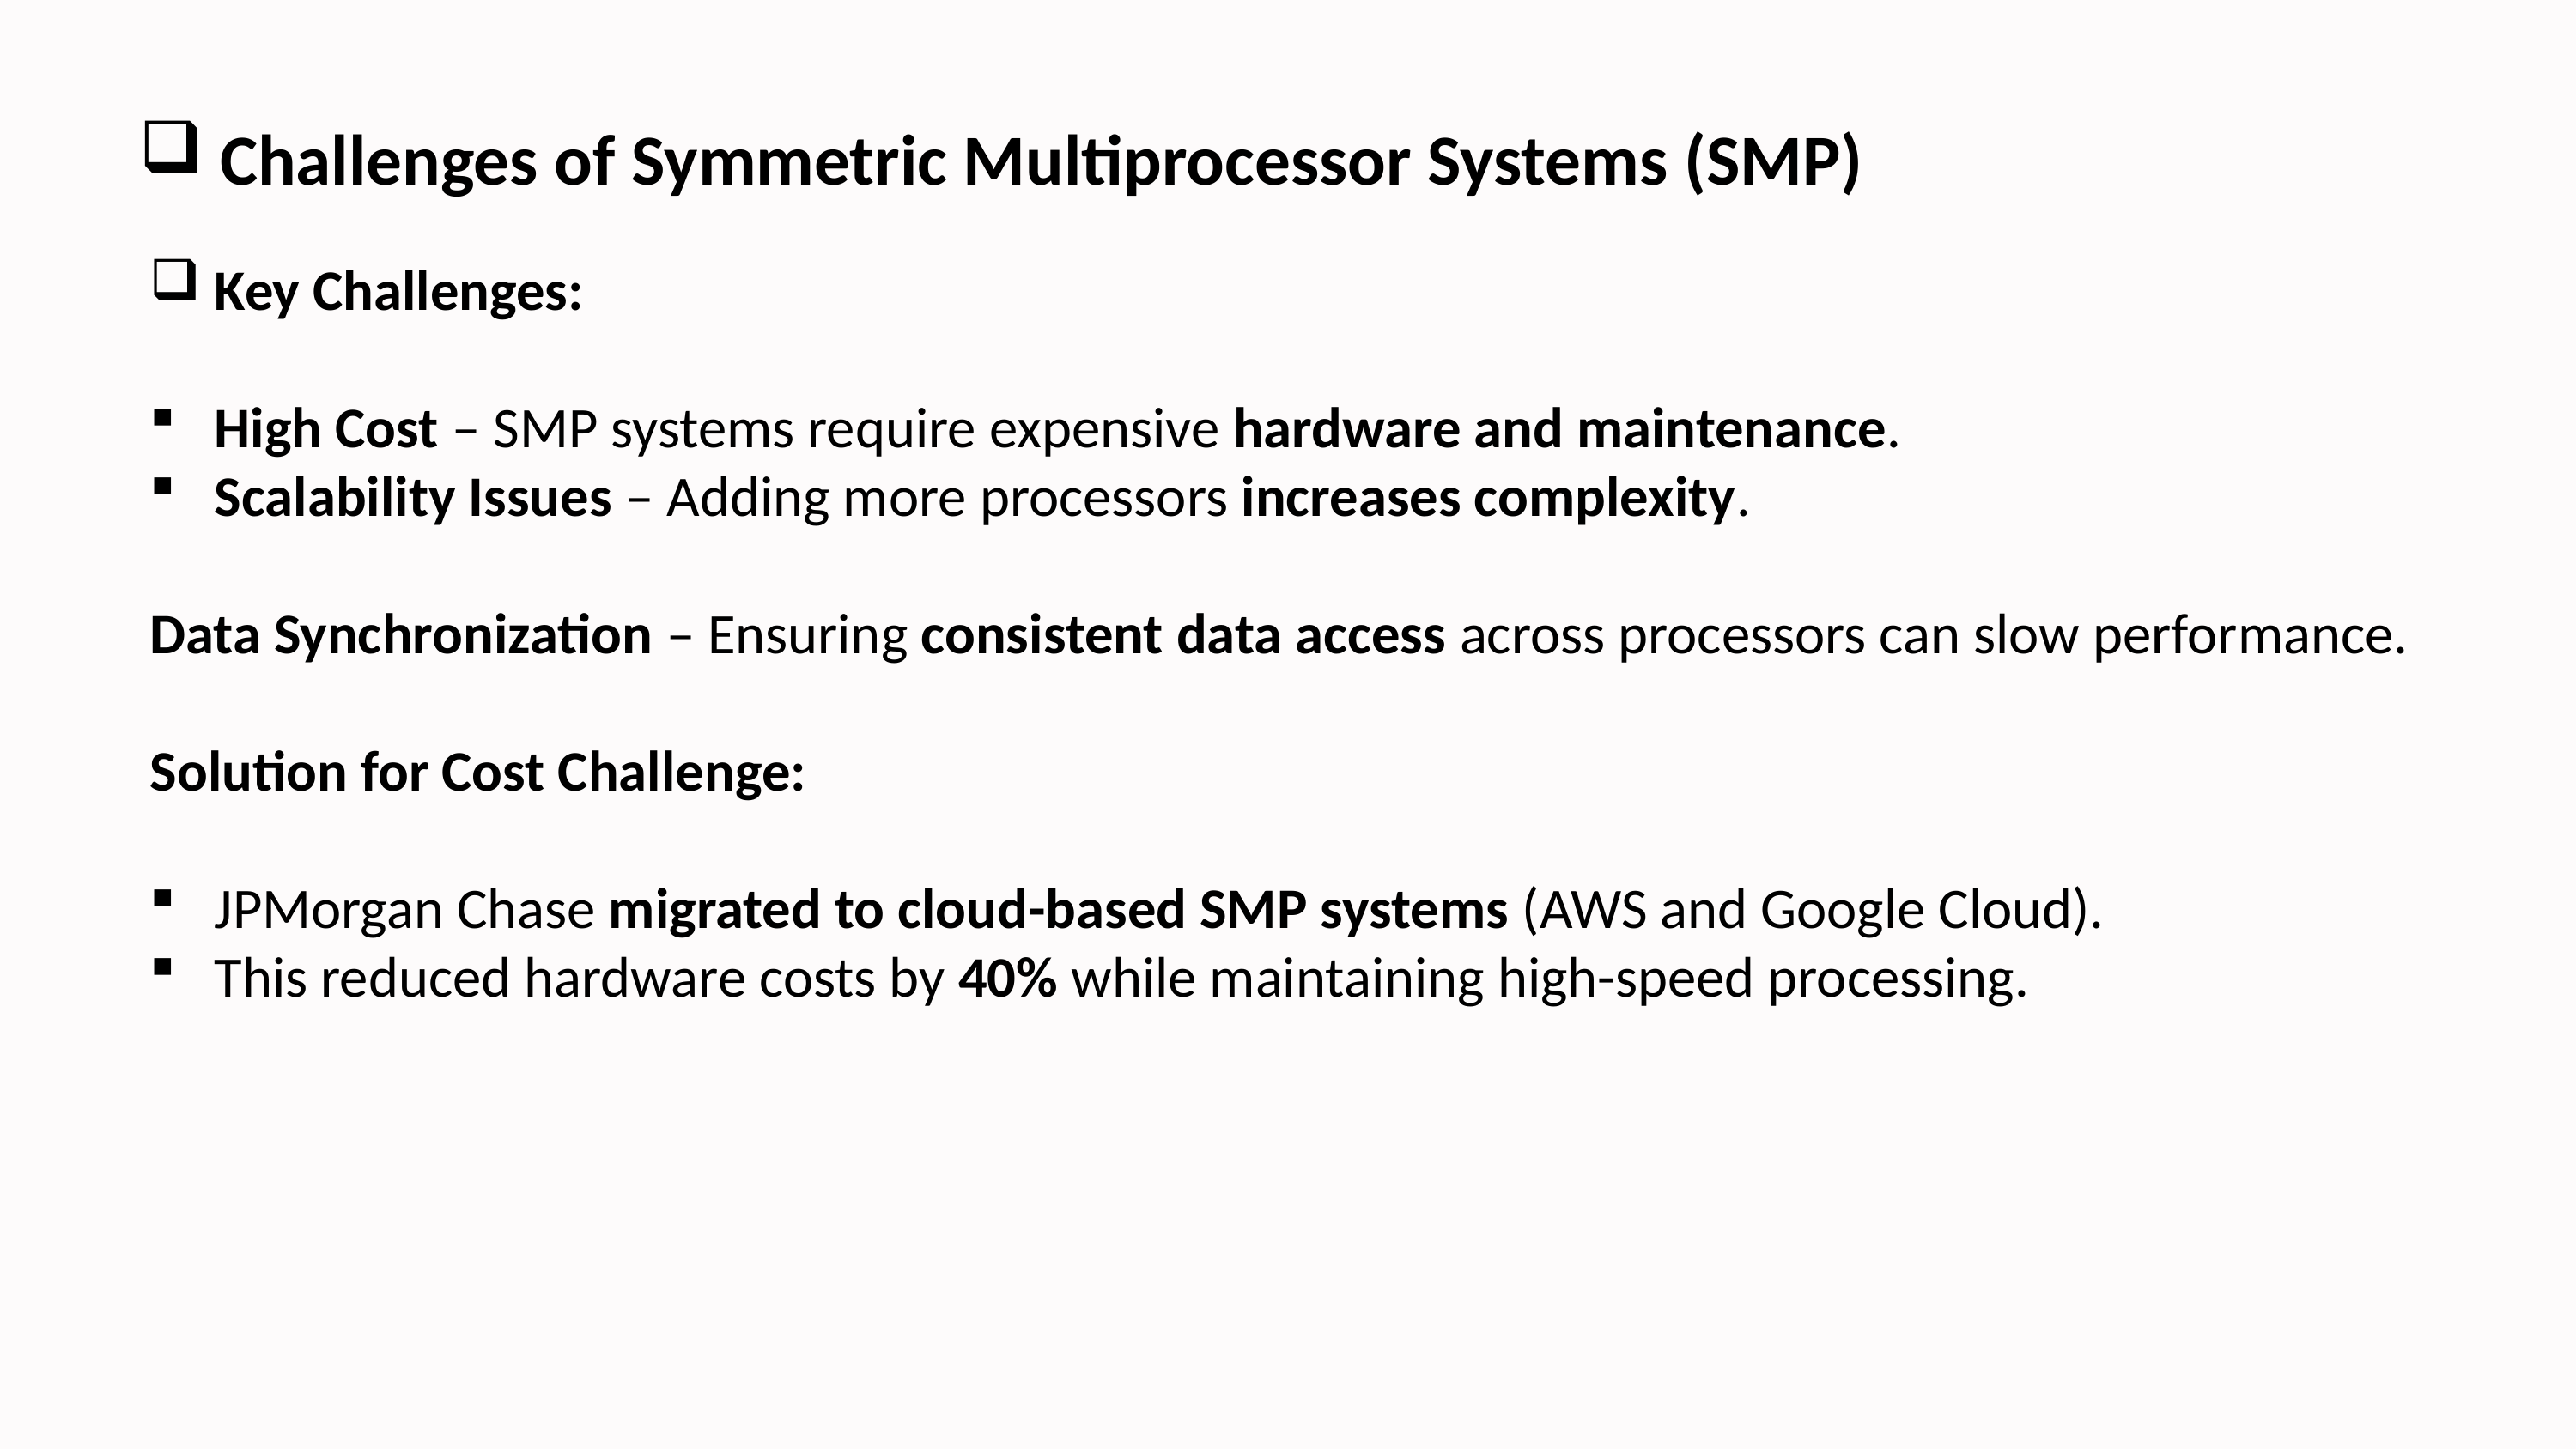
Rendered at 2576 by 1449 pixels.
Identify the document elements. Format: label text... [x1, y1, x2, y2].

text_box Key Challenges: High Cost – SMP systems require expensive hardware and maintenance. Scalability Issues – Adding more processors increases complexity. Data Synchronization – Ensuring consistent data access across processors can slow performance. Solution for Cost Challenge: JPMorgan Chase migrated to cloud-based SMP systems (AWS and Google Cloud). This reduced hardware costs by 40% while maintaining high-speed processing. [137, 246, 2424, 1015]
text_box Challenges of Symmetric Multiprocessor Systems (SMP) [139, 80, 2168, 200]
